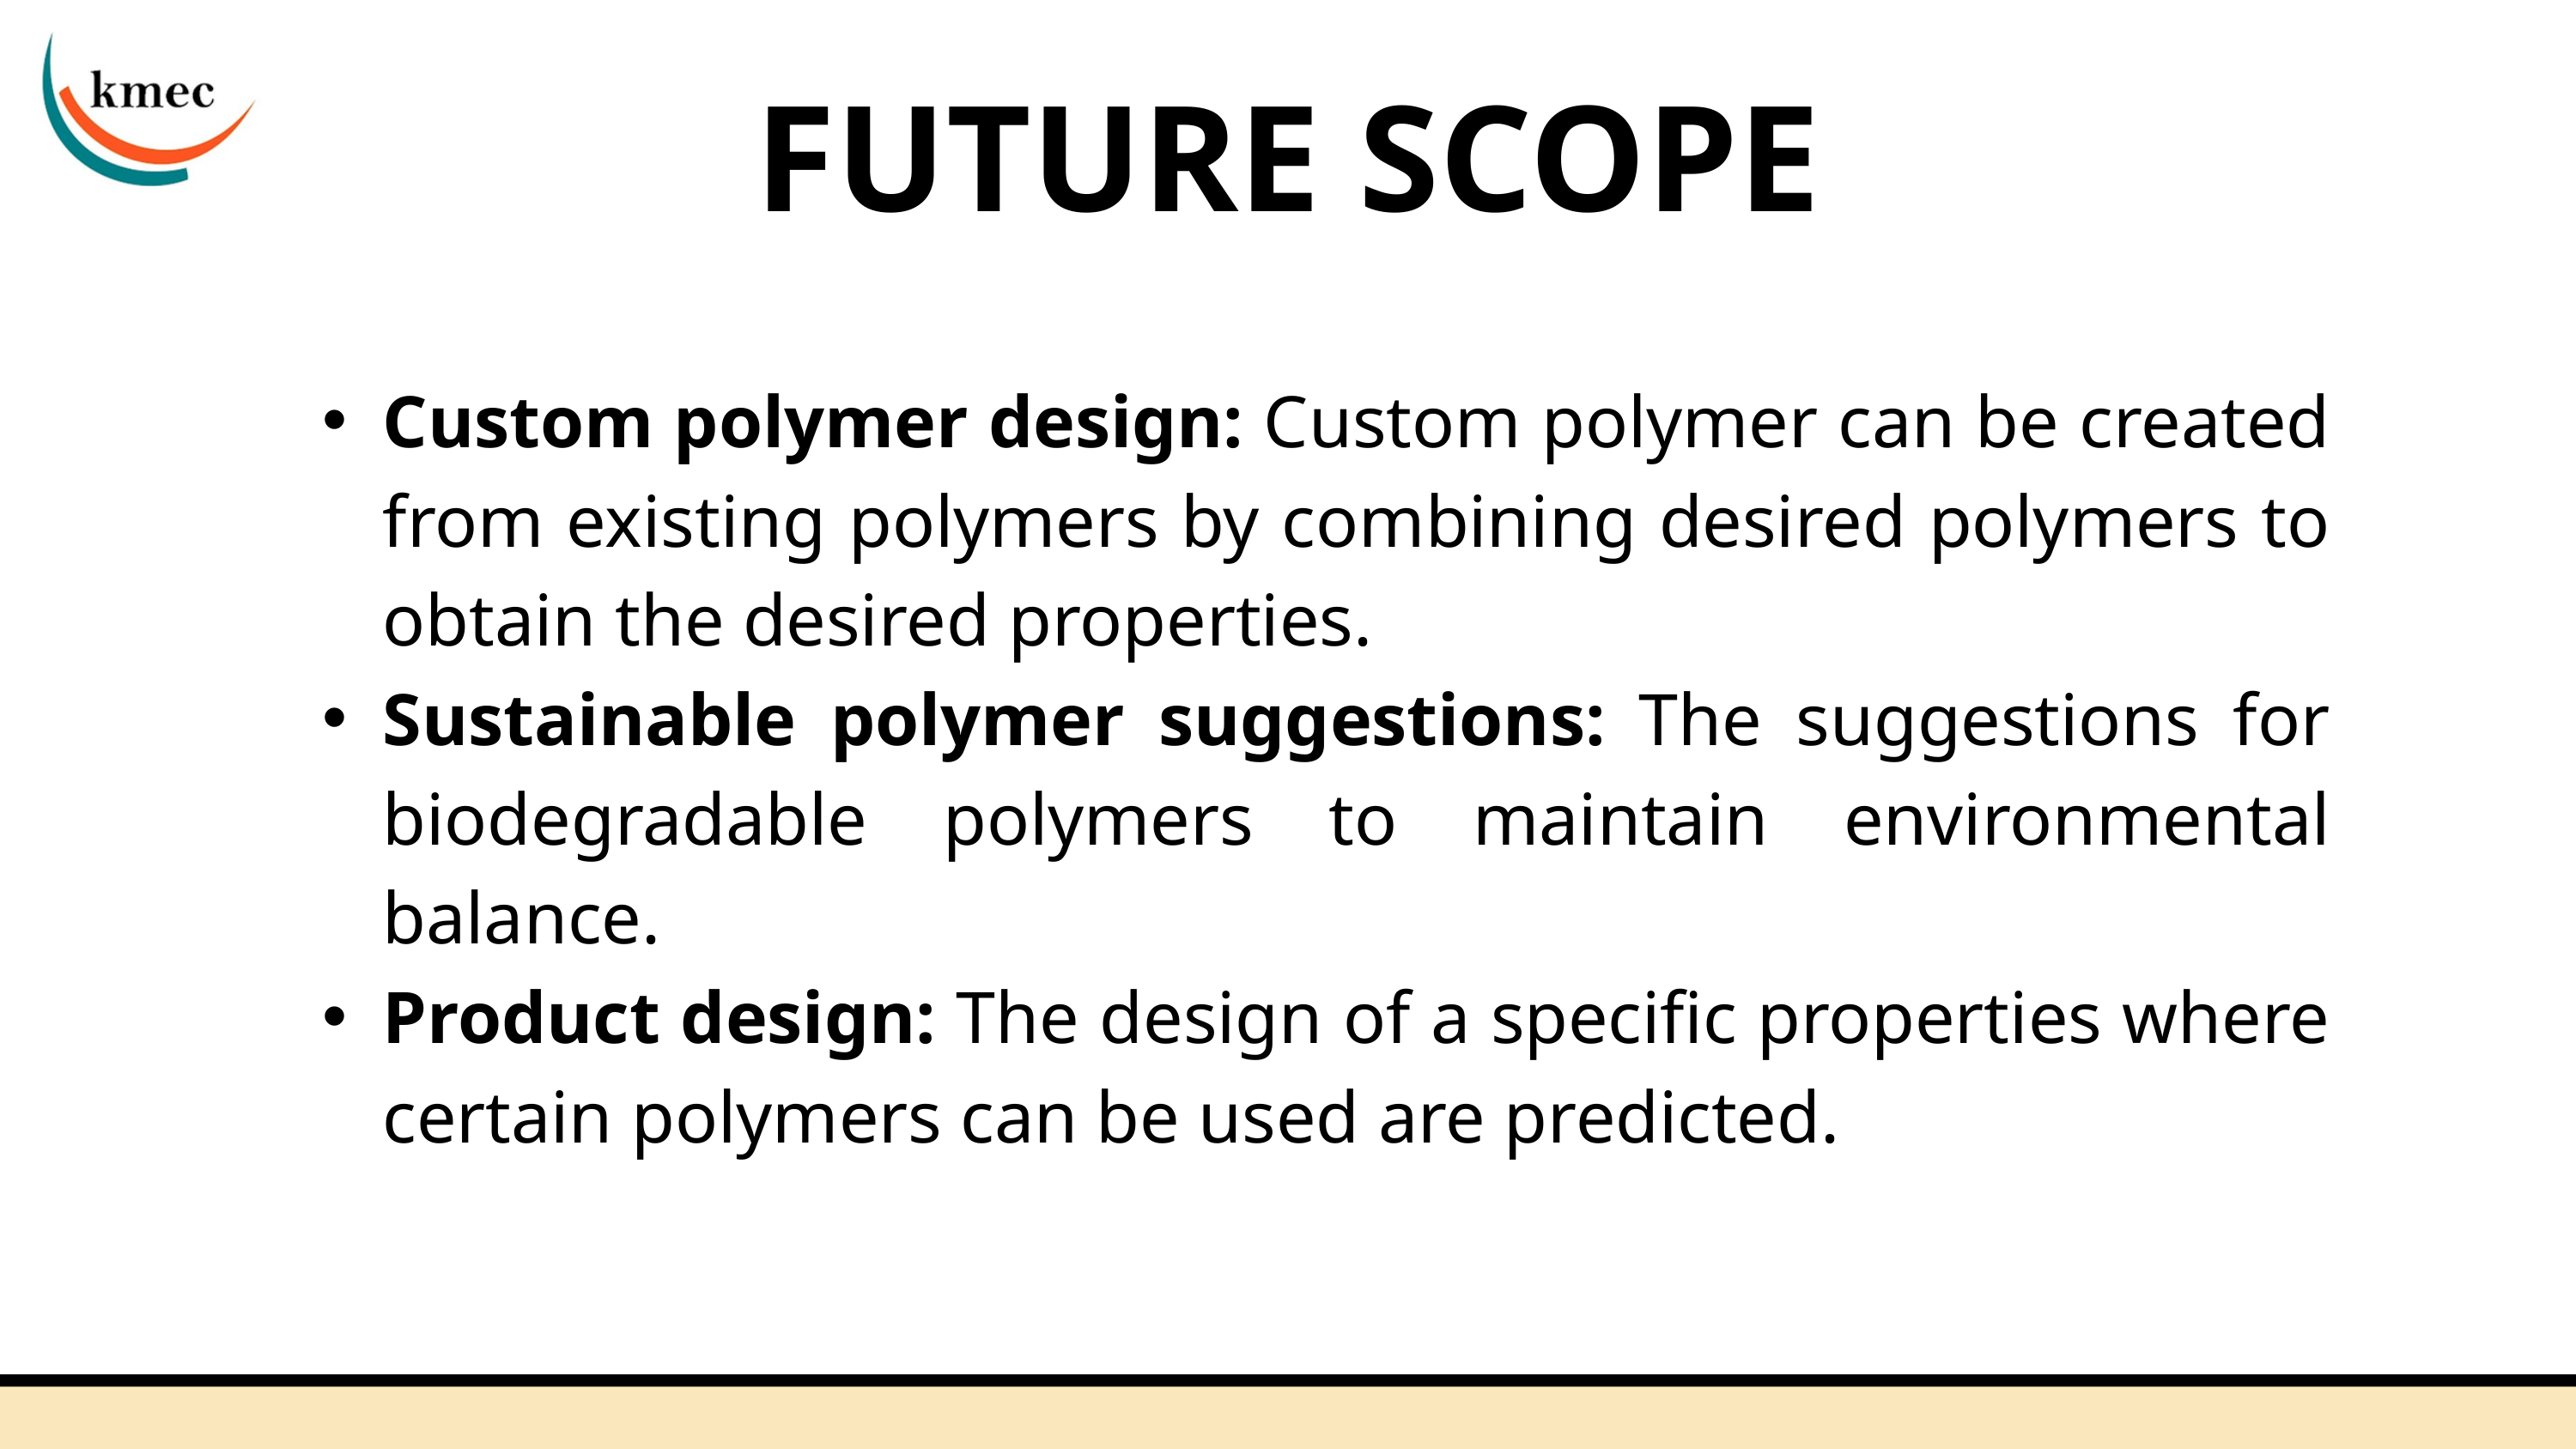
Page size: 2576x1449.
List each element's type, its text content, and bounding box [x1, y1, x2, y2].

text_box [27, 31, 263, 186]
text_box FUTURE SCOPE [563, 35, 2013, 241]
text_box Custom polymer design: Custom polymer can be created from existing polymers by combining desired polymers to obtain the desired properties. Sustainable polymer suggestions: The suggestions for biodegradable polymers to maintain environmental balance. Product design: The design of a specific properties where certain polymers can be used are predicted. [262, 362, 2330, 1157]
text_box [0, 1379, 2576, 1449]
